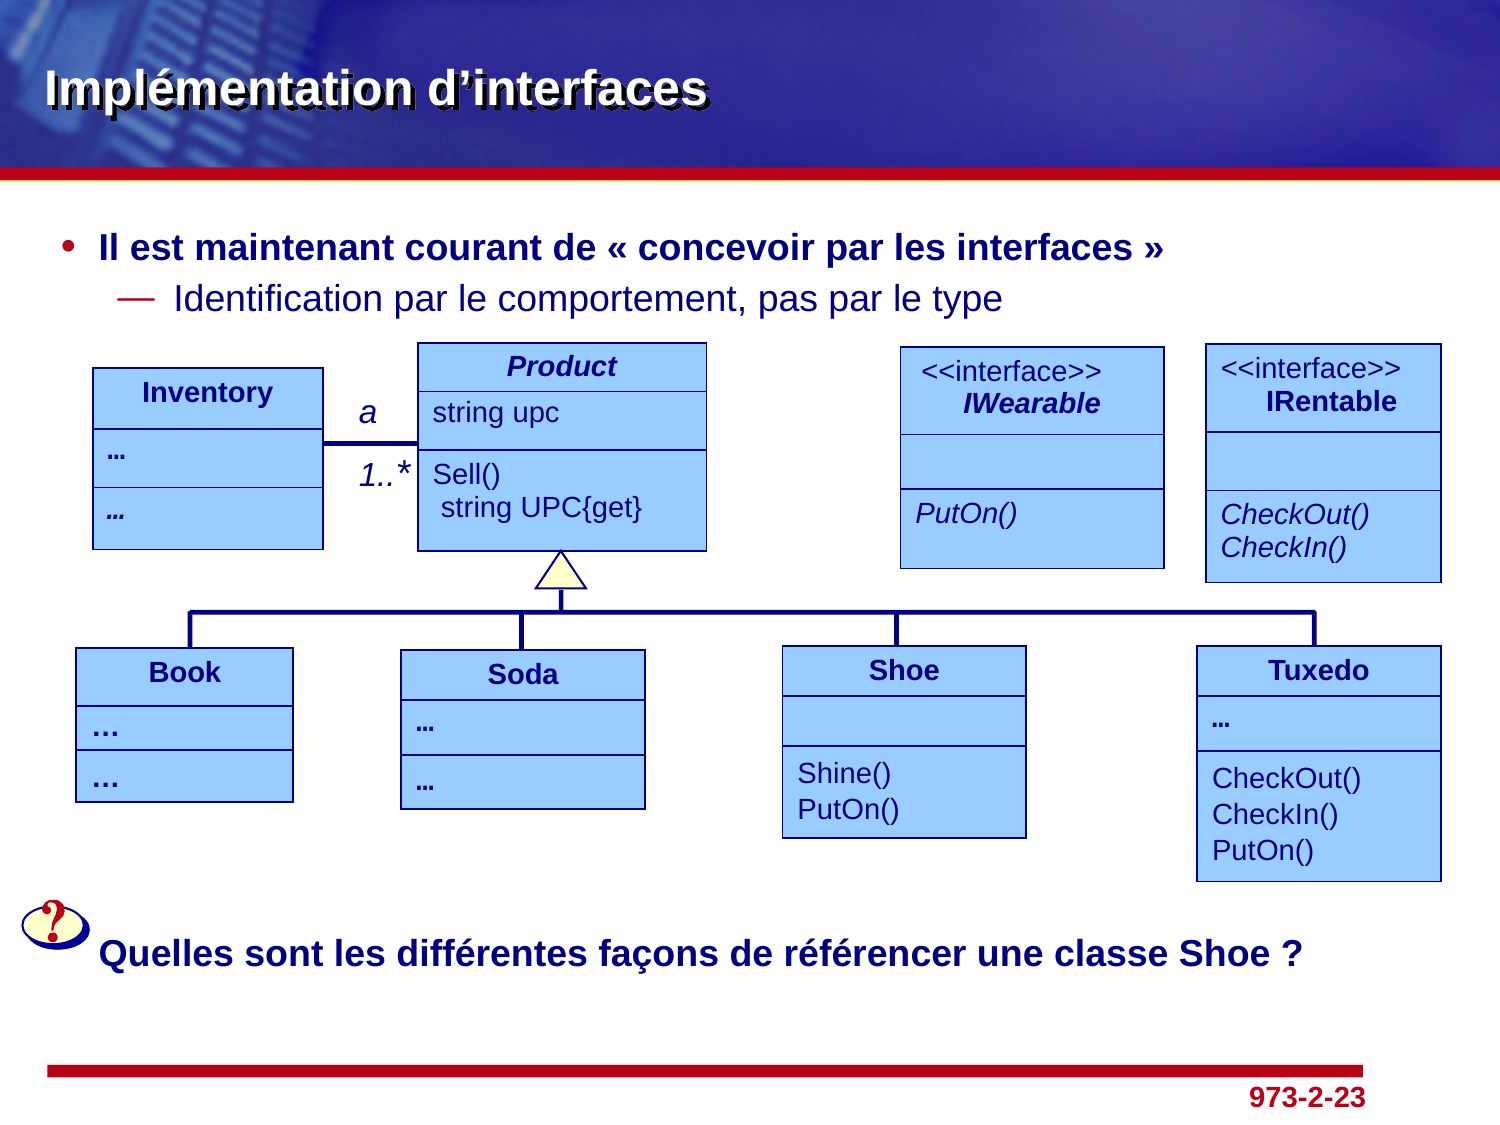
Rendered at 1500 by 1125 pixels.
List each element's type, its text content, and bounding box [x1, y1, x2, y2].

table_cell … [402, 701, 644, 754]
table_cell Shine() PutOn() [783, 747, 1025, 837]
text_box [29, 26, 1308, 146]
table_header Inventory [94, 369, 322, 428]
table_cell PutOn() [901, 490, 1163, 568]
table_cell string upc [440, 392, 706, 449]
picture [0, 0, 1500, 167]
table_header Product [419, 344, 706, 391]
table_cell [1207, 433, 1440, 490]
table_cell … [94, 488, 322, 549]
table_cell [901, 435, 1163, 488]
table_header Soda [402, 651, 644, 699]
table_header Book [77, 649, 292, 705]
table_header Shoe [783, 647, 1025, 695]
table_cell … [402, 756, 644, 808]
table_cell … [1198, 697, 1440, 750]
text_box [535, 550, 586, 589]
table_cell [783, 697, 1025, 745]
table_cell Sell() string UPC{get} [419, 451, 706, 550]
table_header <<interface>> IRentable [1207, 345, 1440, 431]
text_box a 1..* [325, 383, 440, 502]
table_cell CheckOut() CheckIn() PutOn() [1198, 752, 1440, 881]
table_cell CheckOut() CheckIn() [1207, 491, 1440, 582]
table_cell … [77, 707, 292, 749]
table_cell … [94, 430, 322, 487]
table_header <<interface>> IWearable [901, 348, 1163, 434]
table_header Tuxedo [1198, 647, 1440, 695]
table_cell … [77, 751, 292, 801]
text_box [22, 899, 85, 945]
list Il est maintenant courant de « concevoir par les interfaces » Identification par le comportement, pas par le type Quelles sont les différentes façons de référencer une classe Shoe ? [45, 215, 1457, 1014]
